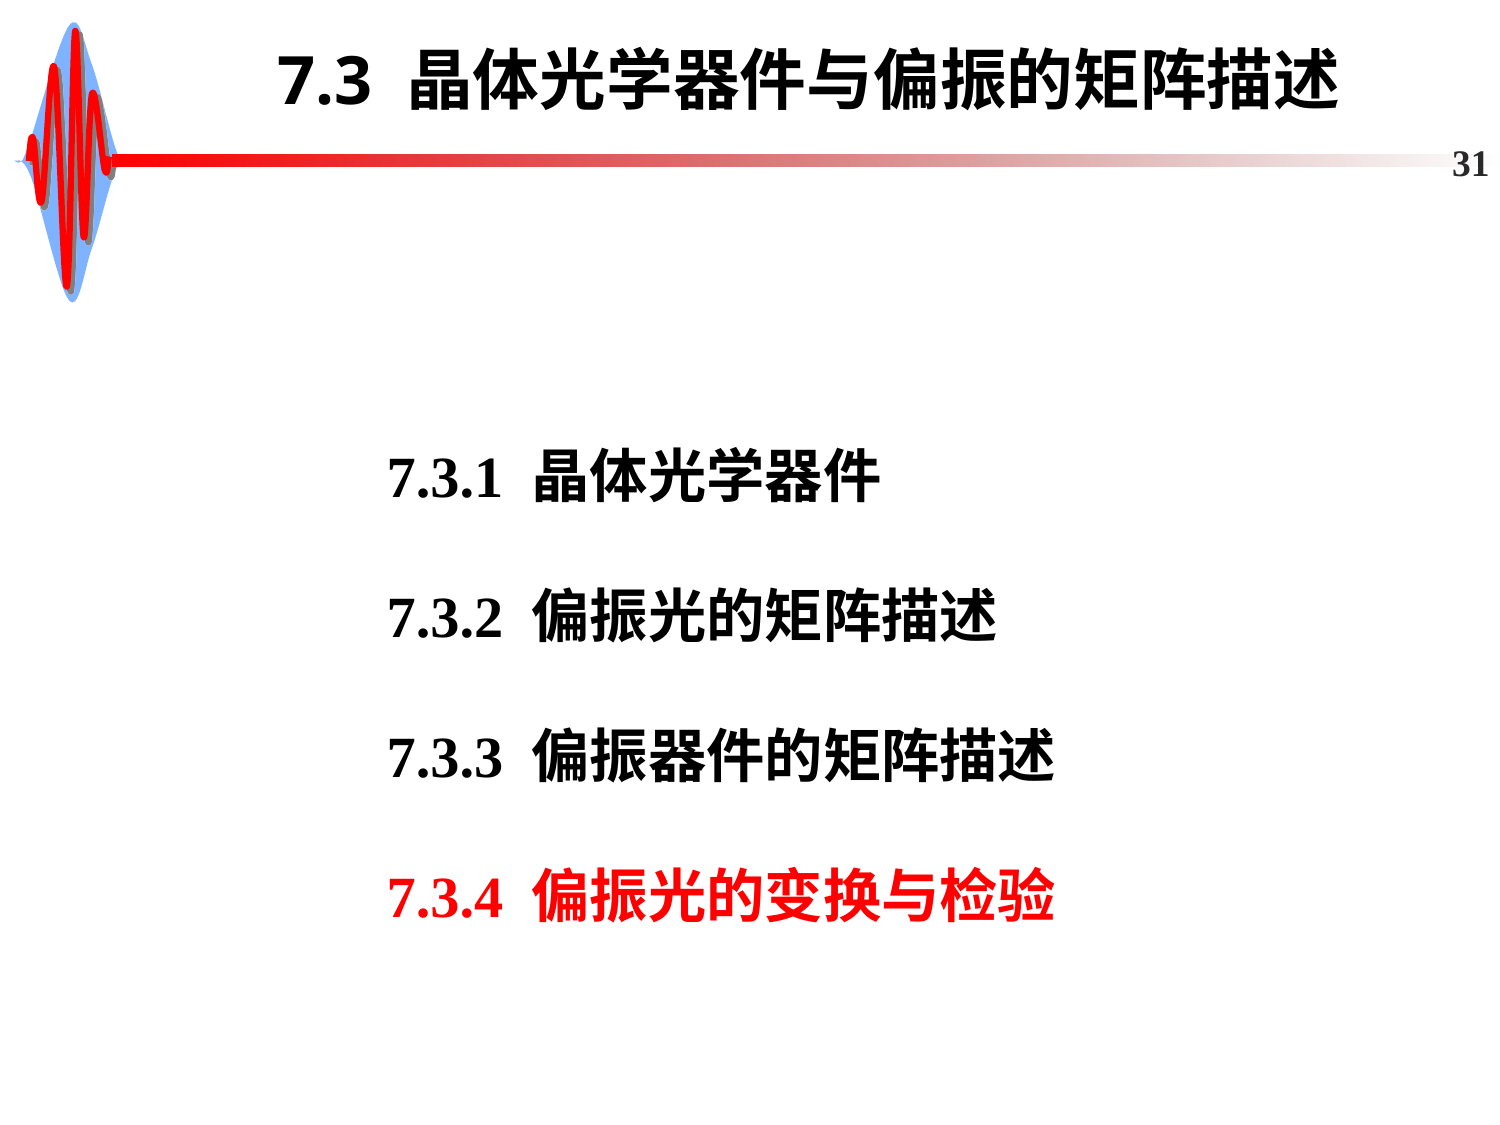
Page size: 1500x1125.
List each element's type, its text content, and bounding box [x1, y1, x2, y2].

text_box 7.3.1 晶体光学器件 7.3.2 偏振光的矩阵描述 7.3.3 偏振器件的矩阵描述 7.3.4 偏振光的变换与检验 [371, 361, 1199, 937]
title 7.3 晶体光学器件与偏振的矩阵描述 [159, 19, 1459, 137]
slide_number 31 [1374, 144, 1500, 180]
